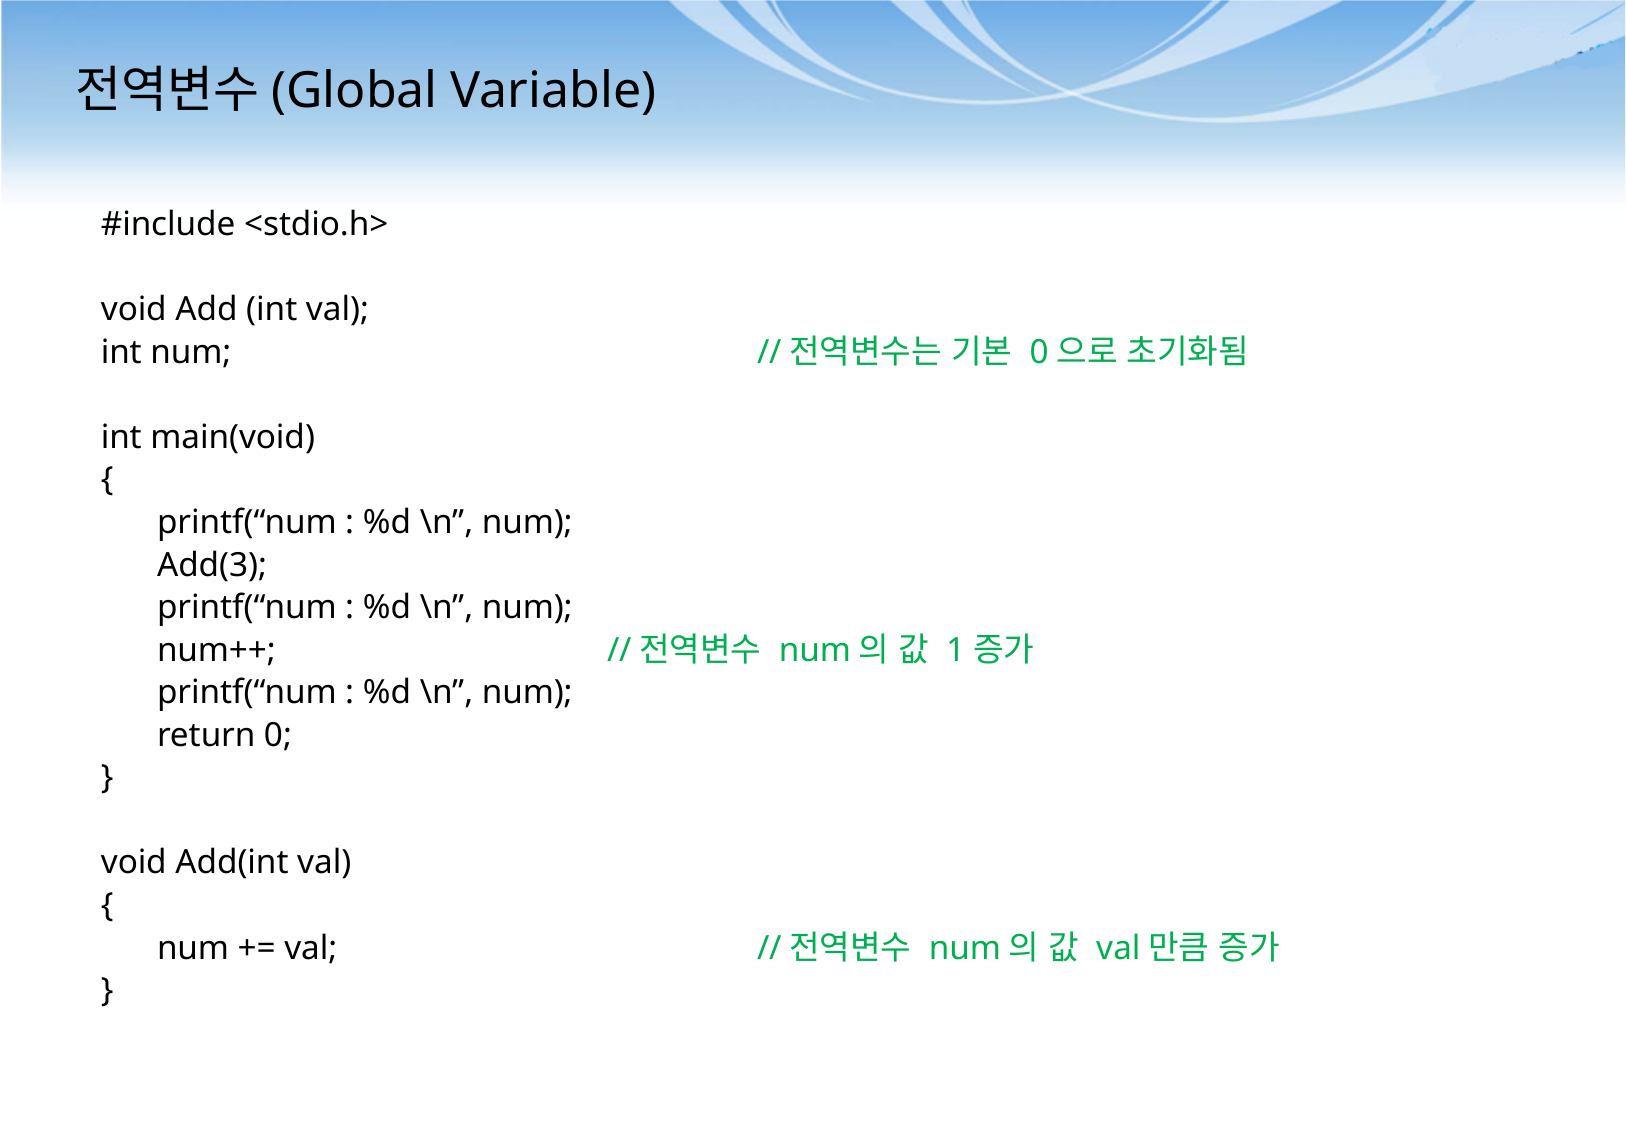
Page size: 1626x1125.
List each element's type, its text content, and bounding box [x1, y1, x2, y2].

picture [0, 0, 1626, 1125]
title 전역변수(Global Variable) [60, 46, 1001, 128]
text_box #include <stdio.h> void Add (int val); int num; //전역변수는 기본 0으로 초기화됨 int main(void) { printf(“num : %d \n”, num); Add(3); printf(“num : %d \n”, num); num++; //전역변수 num의 값 1증가 printf(“num : %d \n”, num); return 0; } void Add(int val) { num += val; //전역변수 num의 값 val만큼 증가 } [85, 199, 1422, 1037]
